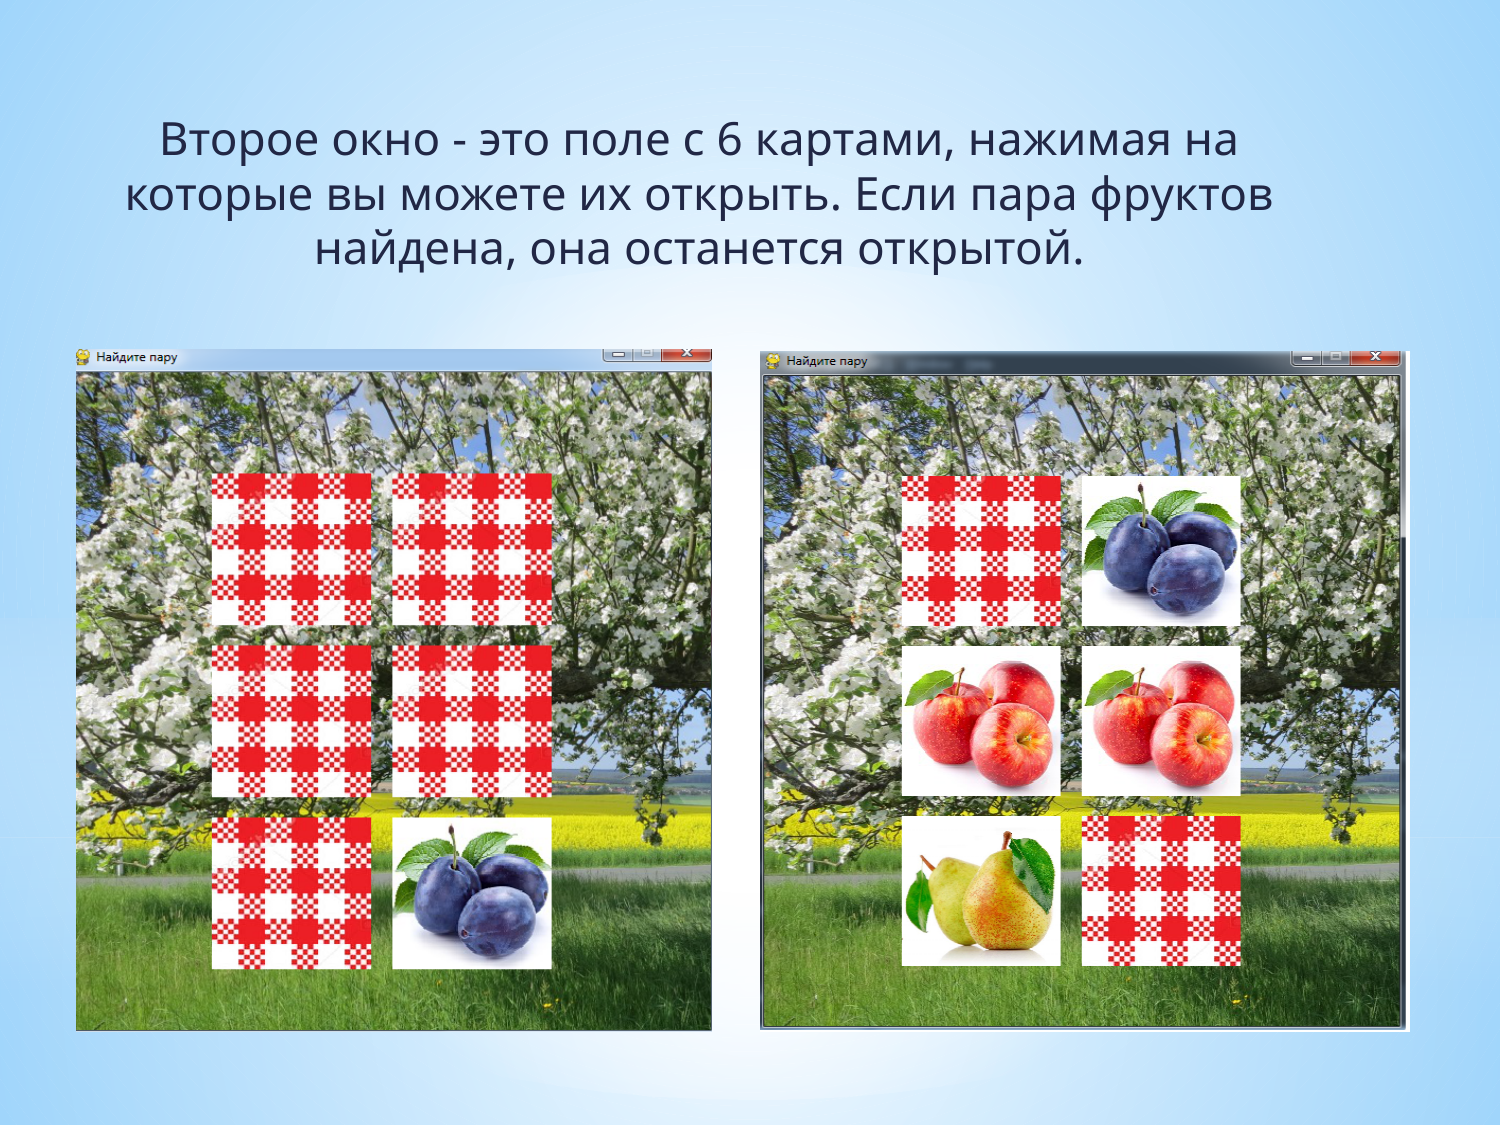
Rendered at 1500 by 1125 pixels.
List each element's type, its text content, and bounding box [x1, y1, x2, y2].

text_box Второе окно - это поле с 6 картами, нажимая на которые вы можете их открыть. Если пара фруктов найдена, она останется открытой. [49, 101, 1350, 337]
picture [760, 351, 1411, 1033]
picture [76, 349, 712, 1033]
